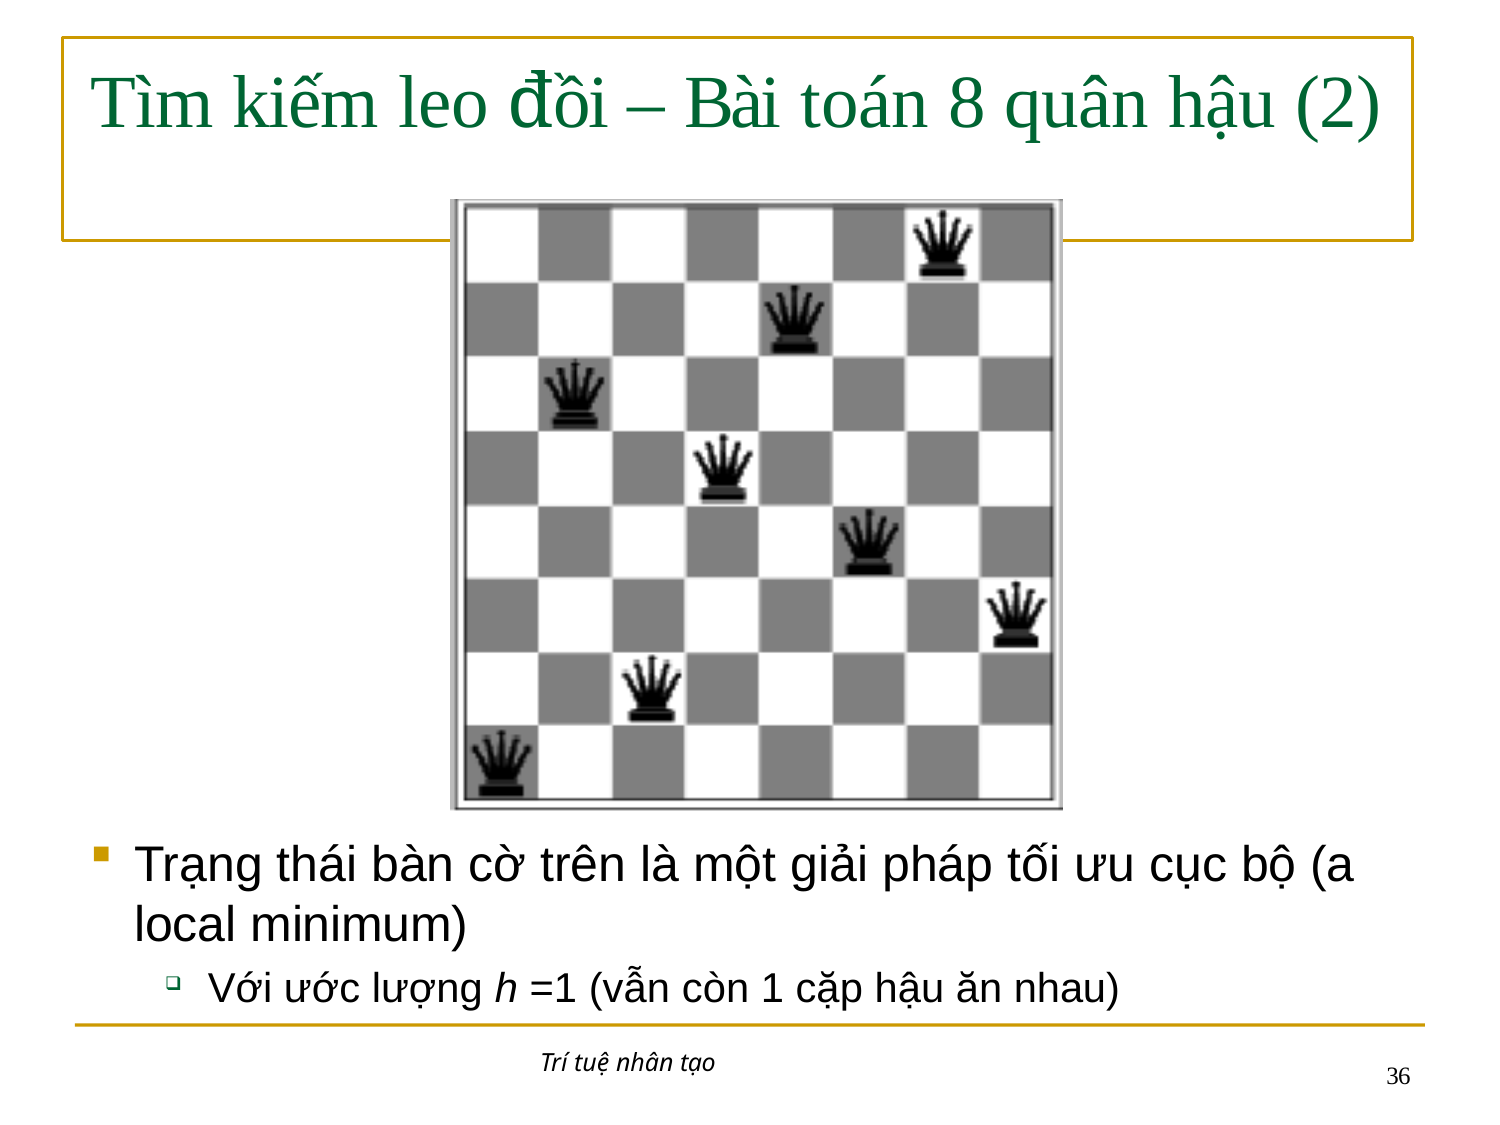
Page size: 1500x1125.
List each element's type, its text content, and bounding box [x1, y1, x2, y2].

title Tìm kiếm leo đồi – Bài toán 8 quân hậu (2) [62, 37, 1413, 241]
footer Trí tuệ nhân tạo [537, 1043, 745, 1125]
text_box [74, 1023, 1425, 1027]
picture [449, 199, 1063, 813]
slide_number 36 [1380, 1061, 1419, 1125]
text_box Trạng thái bàn cờ trên là một giải pháp tối ưu cục bộ (a local minimum) Với ước lượng h =1 (vẫn còn 1 cặp hậu ăn nhau) [87, 829, 1358, 1012]
